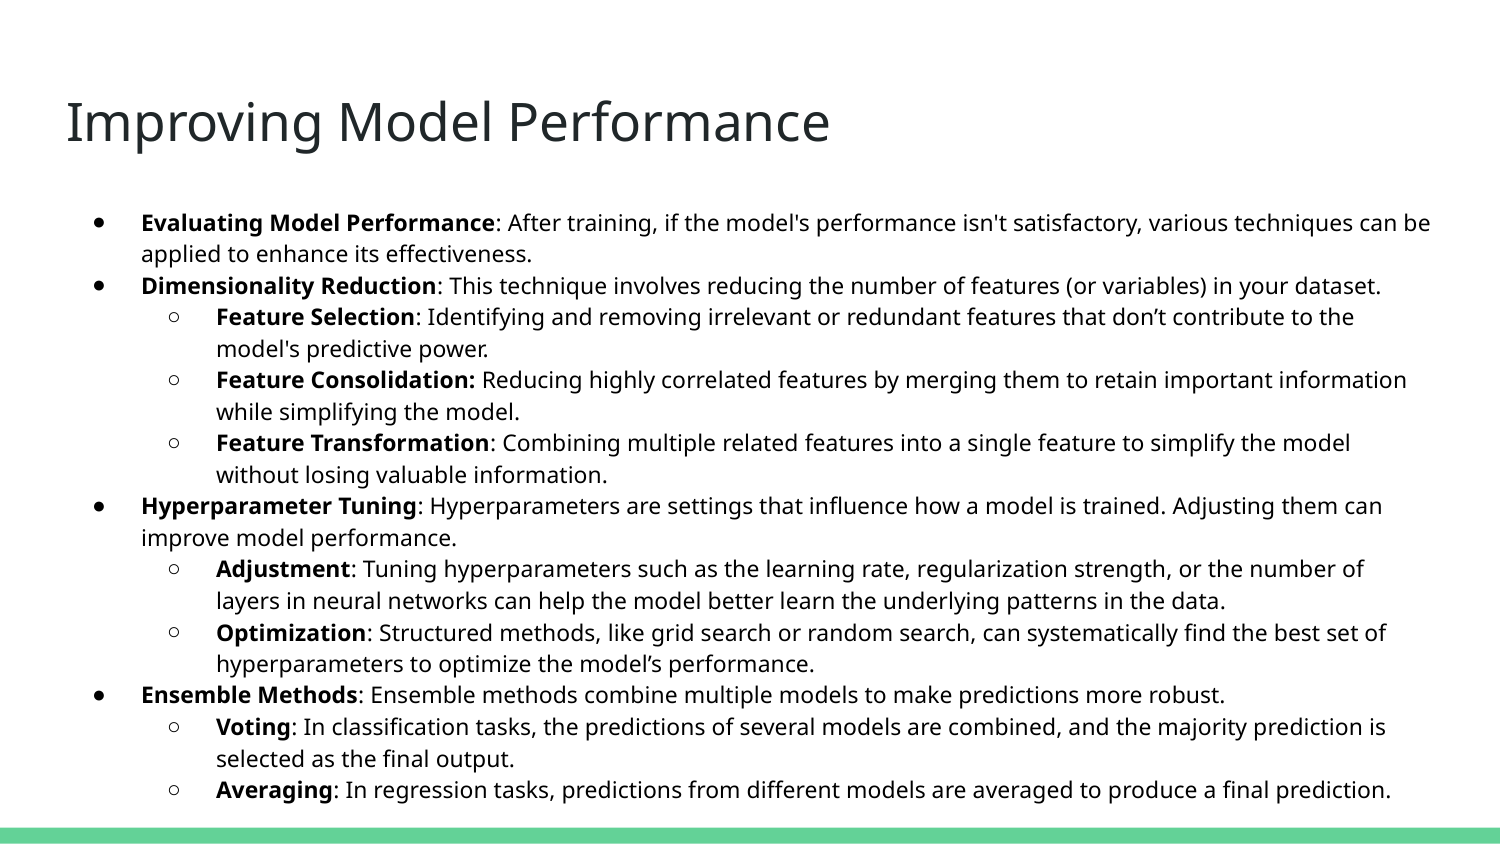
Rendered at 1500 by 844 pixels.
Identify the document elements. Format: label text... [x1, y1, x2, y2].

list Evaluating Model Performance: After training, if the model's performance isn't satisfactory, various techniques can be applied to enhance its effectiveness. Dimensionality Reduction: This technique involves reducing the number of features (or variables) in your dataset. Feature Selection: Identifying and removing irrelevant or redundant features that don’t contribute to the model's predictive power. Feature Consolidation: Reducing highly correlated features by merging them to retain important information while simplifying the model. Feature Transformation: Combining multiple related features into a single feature to simplify the model without losing valuable information. Hyperparameter Tuning: Hyperparameters are settings that influence how a model is trained. Adjusting them can improve model performance. Adjustment: Tuning hyperparameters such as the learning rate, regularization strength, or the number of layers in neural networks can help the model better learn the underlying patterns in the data. Optimization: Structured methods, like grid search or random search, can systematically find the best set of hyperparameters to optimize the model’s performance. Ensemble Methods: Ensemble methods combine multiple models to make predictions more robust. Voting: In classification tasks, the predictions of several models are combined, and the majority prediction is selected as the final output. Averaging: In regression tasks, predictions from different models are averaged to produce a final prediction. [51, 189, 1449, 750]
title Improving Model Performance [51, 72, 1449, 167]
